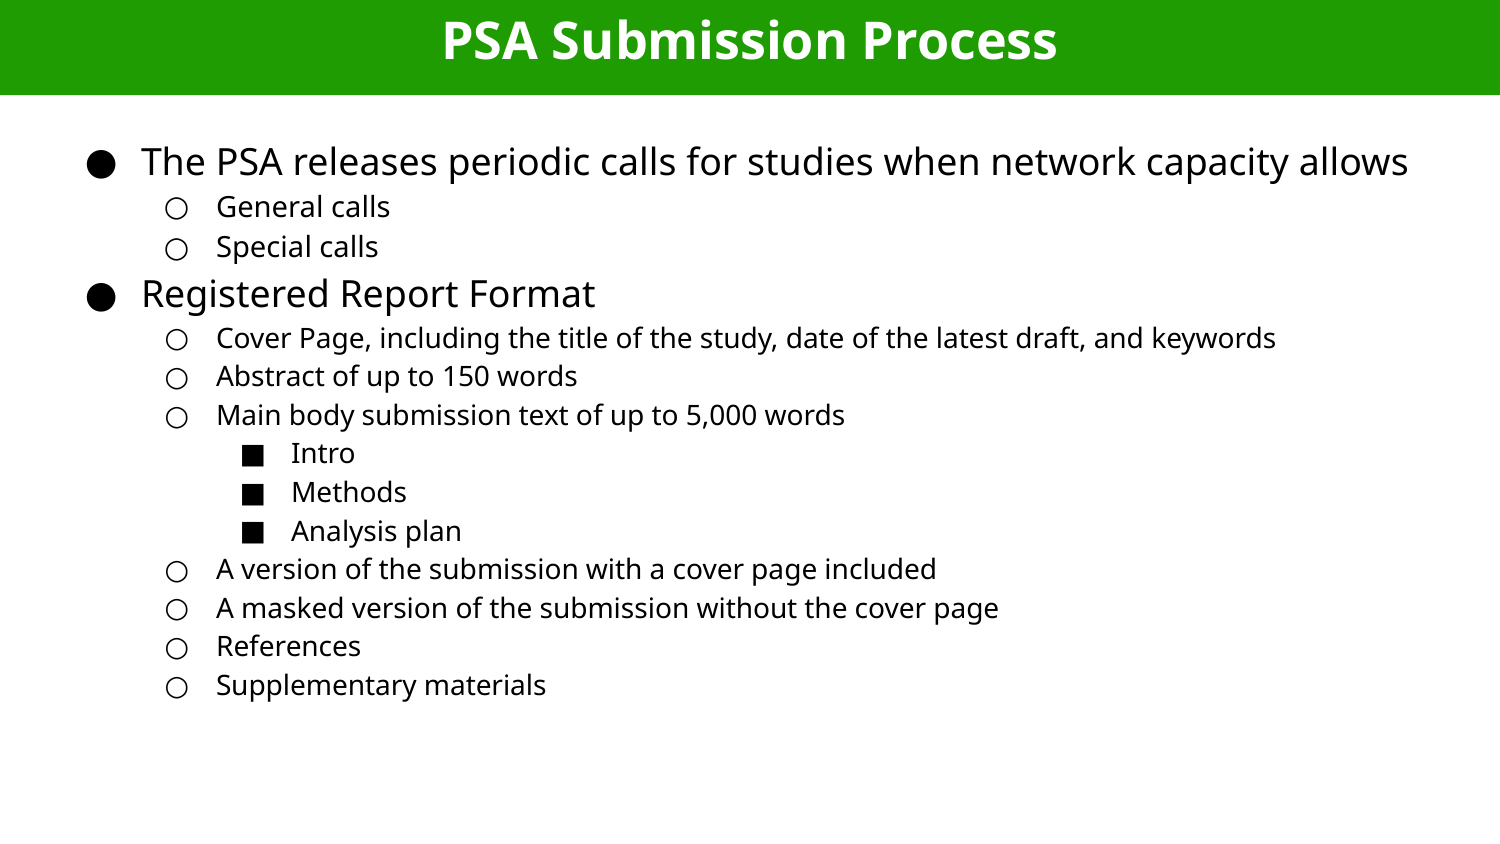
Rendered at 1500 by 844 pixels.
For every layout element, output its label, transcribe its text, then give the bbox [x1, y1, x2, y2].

text_box PSA Submission Process [0, 0, 1500, 149]
list The PSA releases periodic calls for studies when network capacity allows General calls Special calls Registered Report Format Cover Page, including the title of the study, date of the latest draft, and keywords Abstract of up to 150 words Main body submission text of up to 5,000 words Intro Methods Analysis plan A version of the submission with a cover page included A masked version of the submission without the cover page References Supplementary materials [51, 149, 1449, 750]
